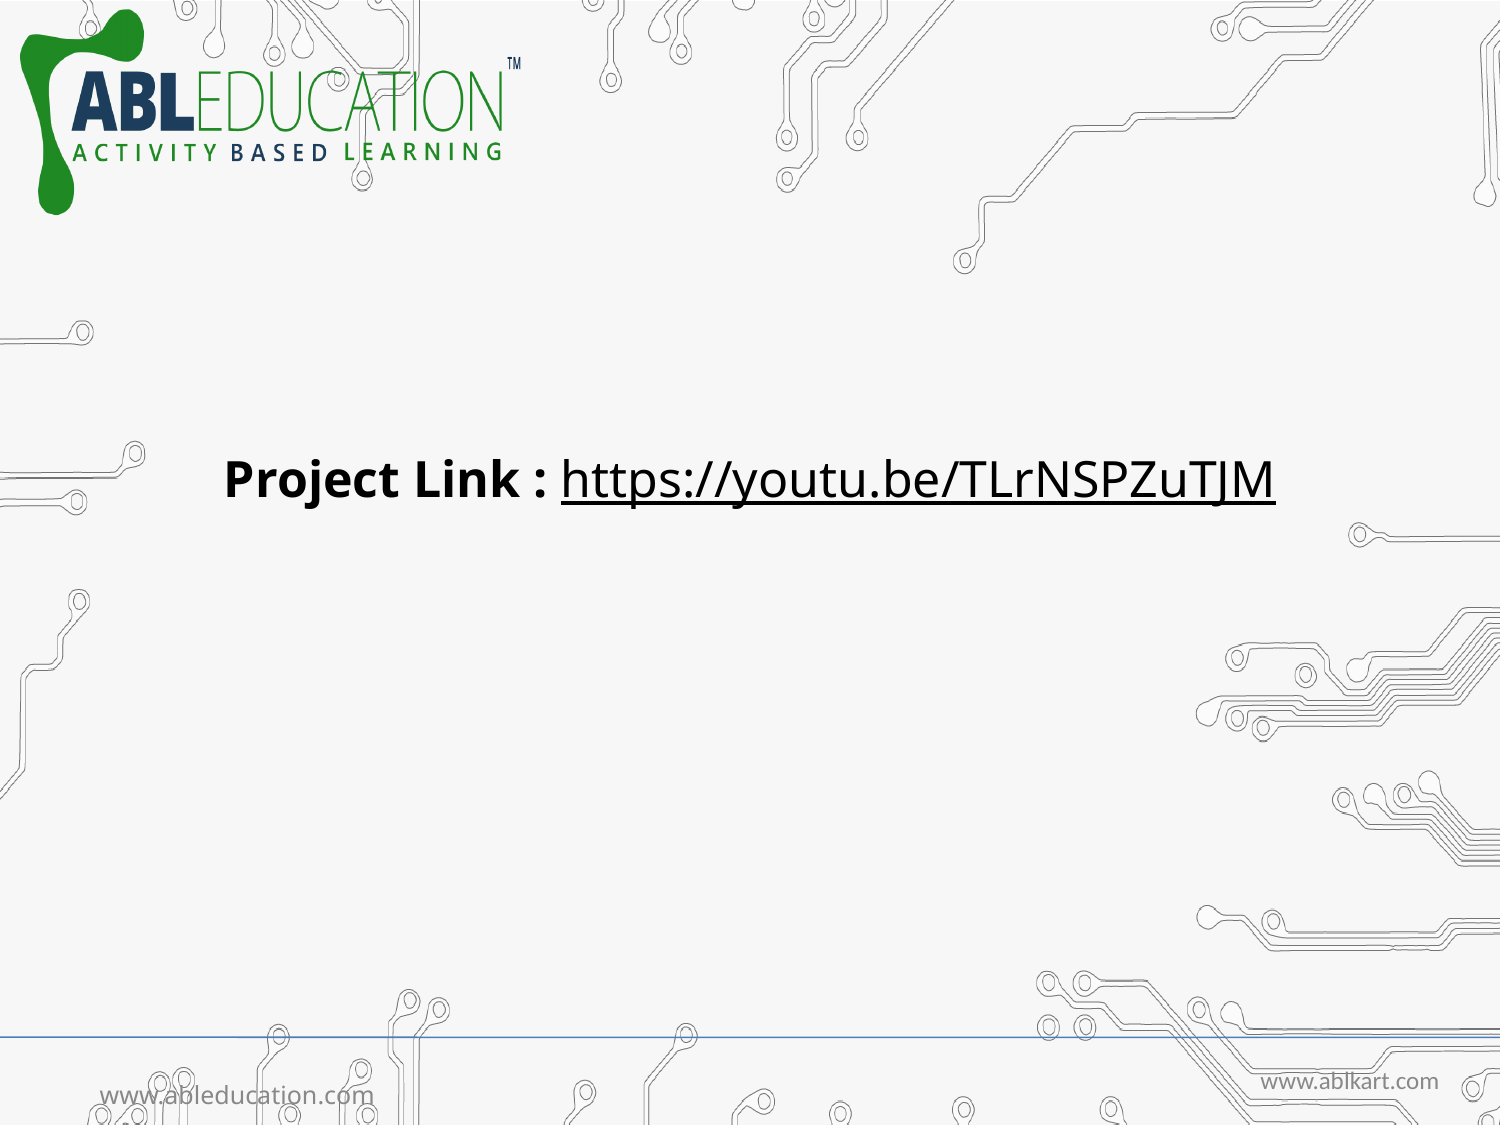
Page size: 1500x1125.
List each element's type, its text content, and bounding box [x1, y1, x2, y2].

text_box www.ablkart.com [1112, 1049, 1500, 1110]
subtitle Project Link : https://youtu.be/TLrNSPZuTJM [125, 440, 1375, 1035]
footer www.ableducation.com [0, 1065, 475, 1125]
picture [0, 0, 1500, 1036]
picture [0, 1038, 1500, 1125]
